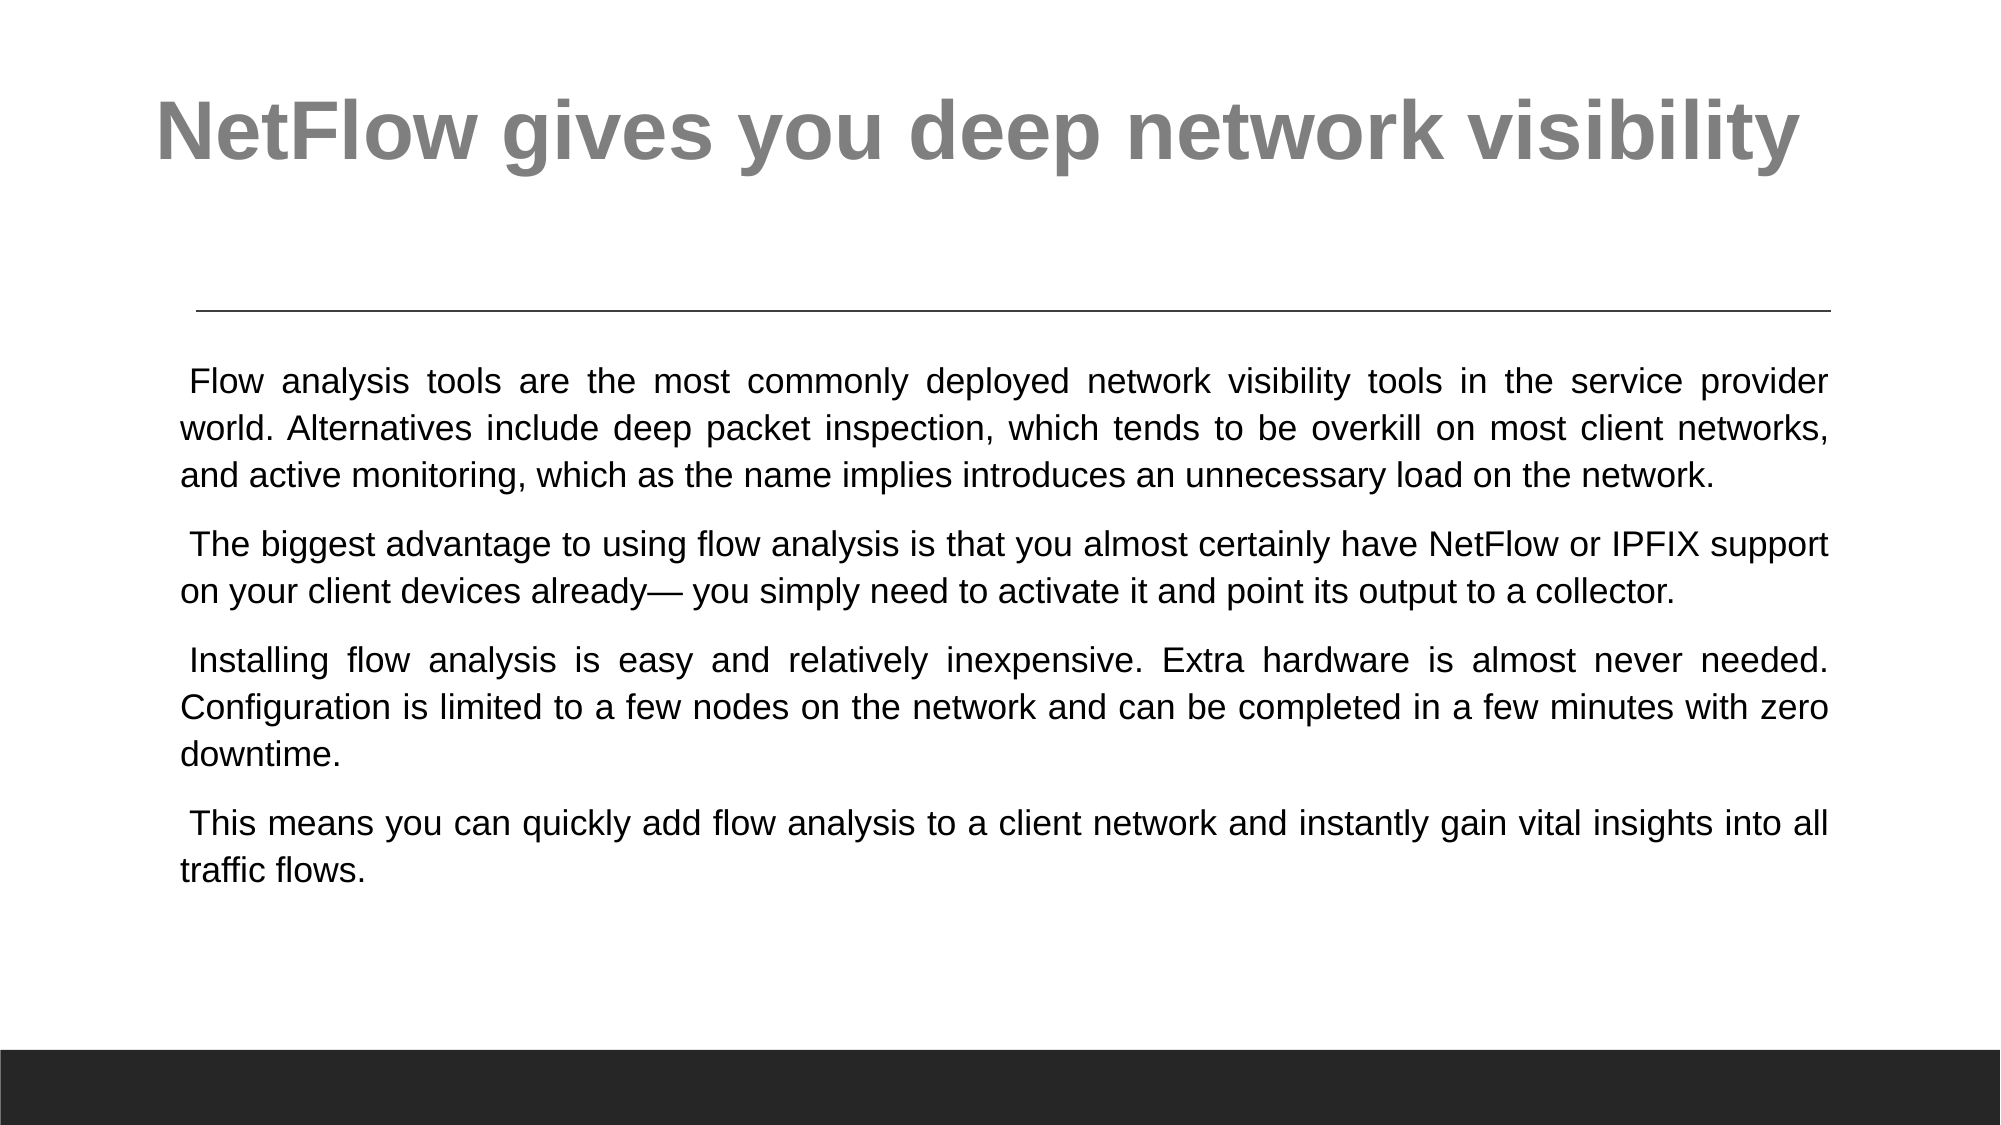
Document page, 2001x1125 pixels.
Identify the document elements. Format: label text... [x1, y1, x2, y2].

list Flow analysis tools are the most commonly deployed network visibility tools in the service provider world. Alternatives include deep packet inspection, which tends to be overkill on most client networks, and active monitoring, which as the name implies introduces an unnecessary load on the network. The biggest advantage to using flow analysis is that you almost certainly have NetFlow or IPFIX support on your client devices already— you simply need to activate it and point its output to a collector. Installing flow analysis is easy and relatively inexpensive. Extra hardware is almost never needed. Configuration is limited to a few nodes on the network and can be completed in a few minutes with zero downtime. This means you can quickly add flow analysis to a client network and instantly gain vital insights into all traffic flows. [180, 345, 1830, 963]
title NetFlow gives you deep network visibility [16, 47, 1942, 285]
